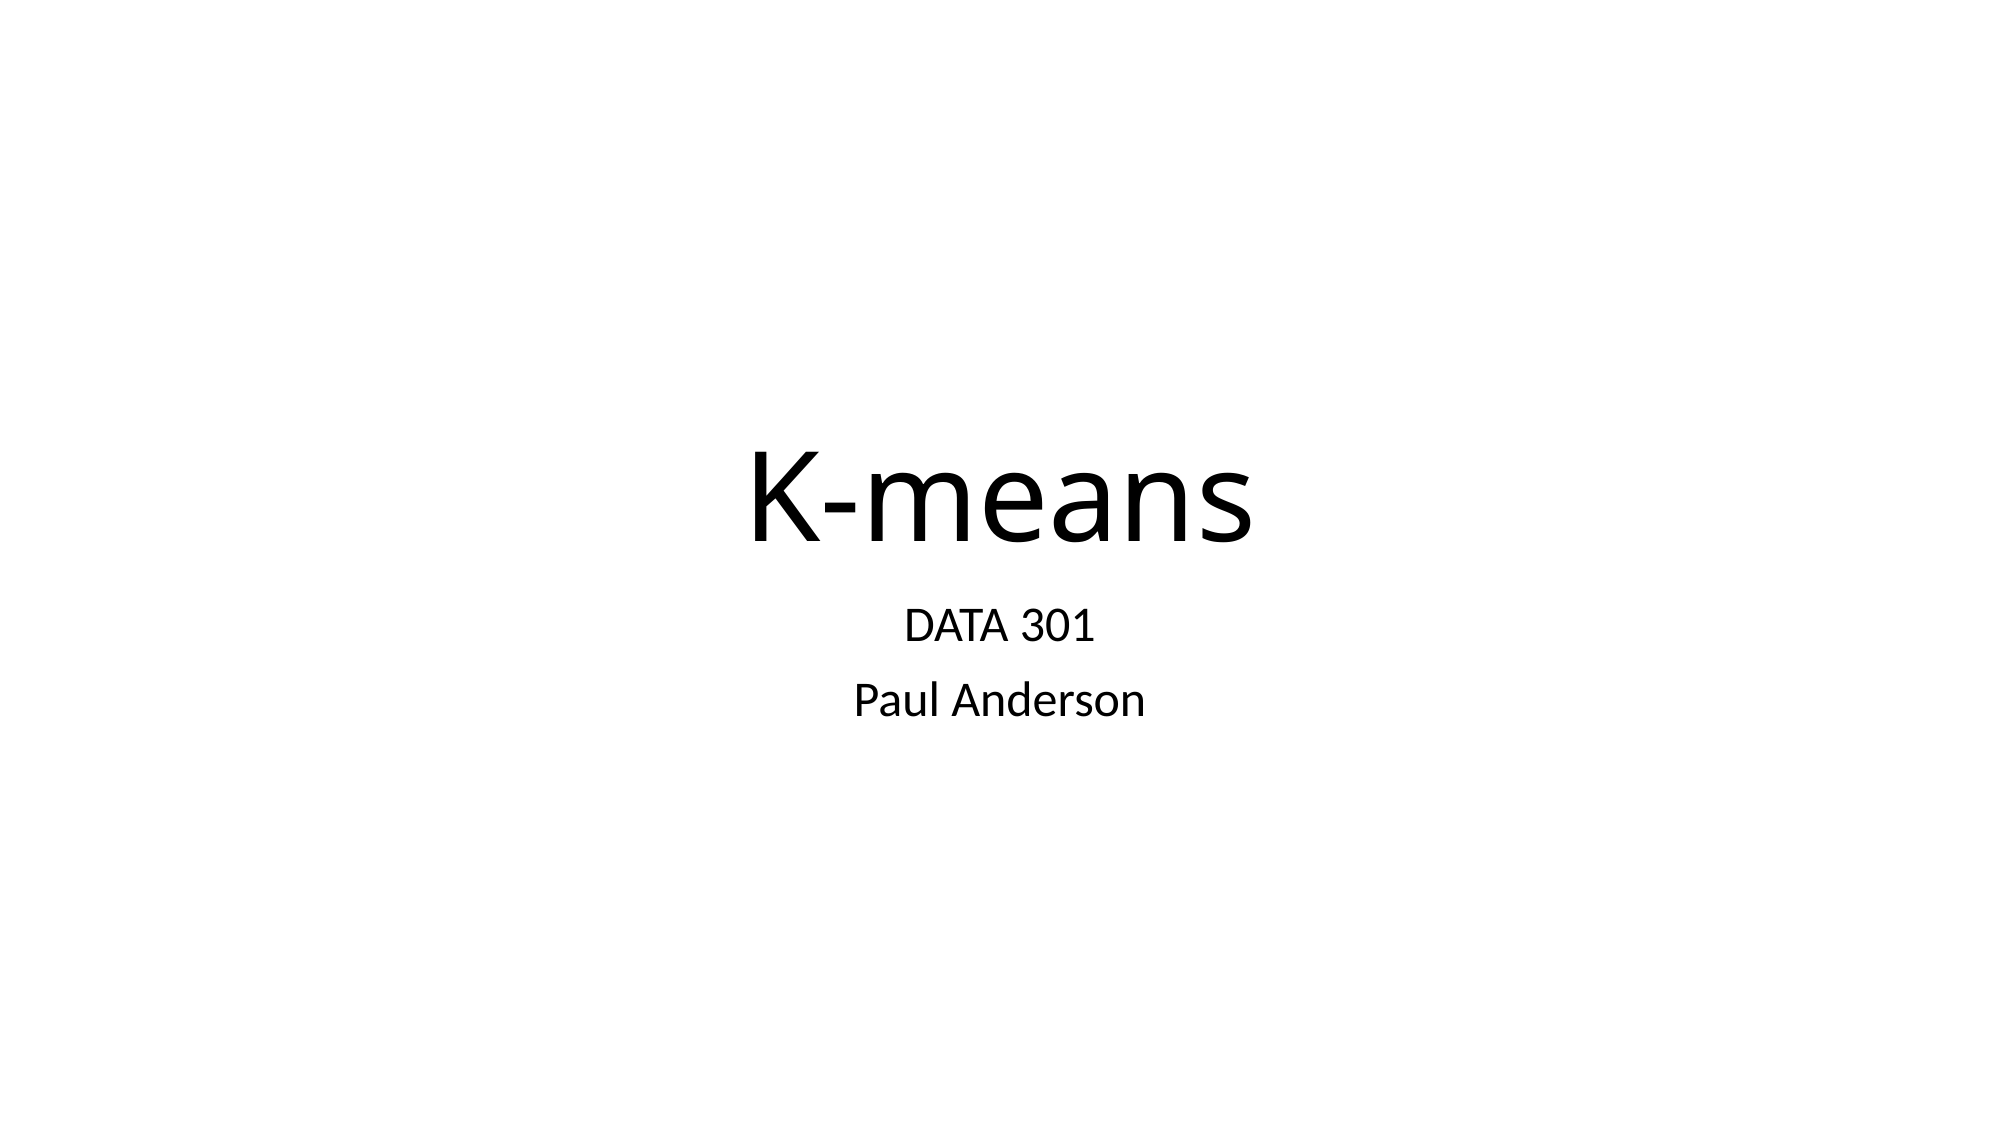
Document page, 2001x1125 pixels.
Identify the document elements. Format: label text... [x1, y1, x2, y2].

title K-means [249, 184, 1750, 576]
subtitle DATA 301 Paul Anderson [249, 590, 1750, 863]
